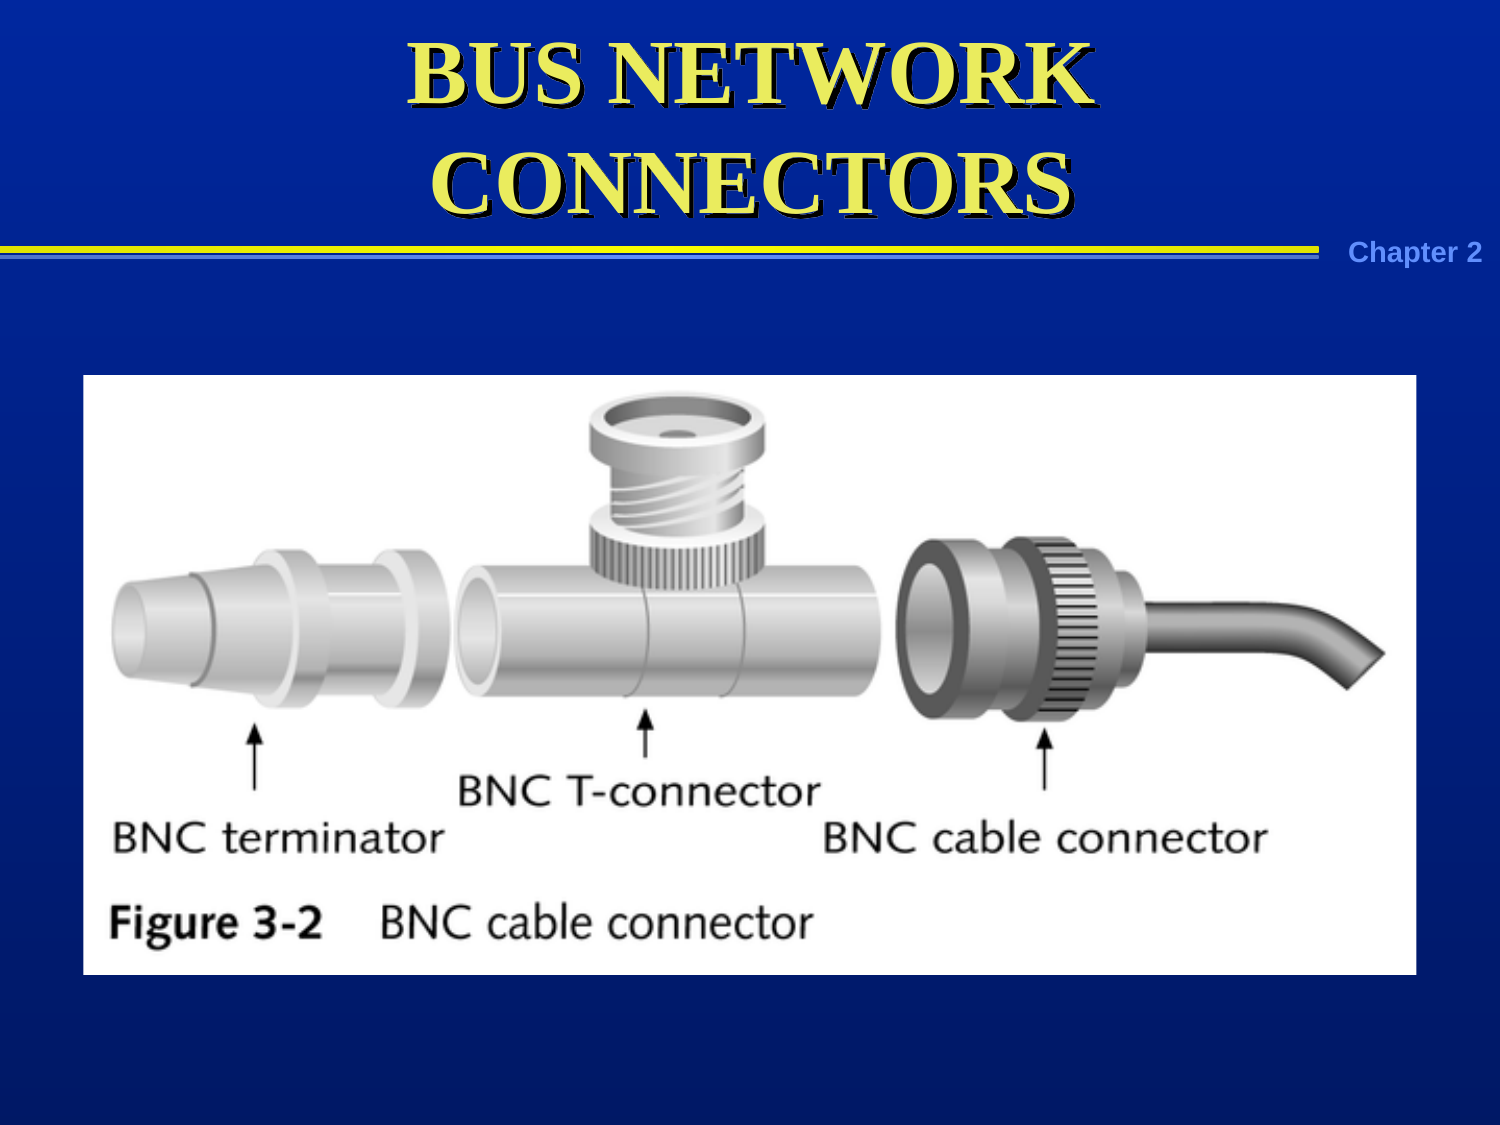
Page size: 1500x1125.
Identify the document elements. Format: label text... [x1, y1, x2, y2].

title BUS NETWORK CONNECTORS [111, 27, 1392, 217]
picture [83, 374, 1417, 976]
